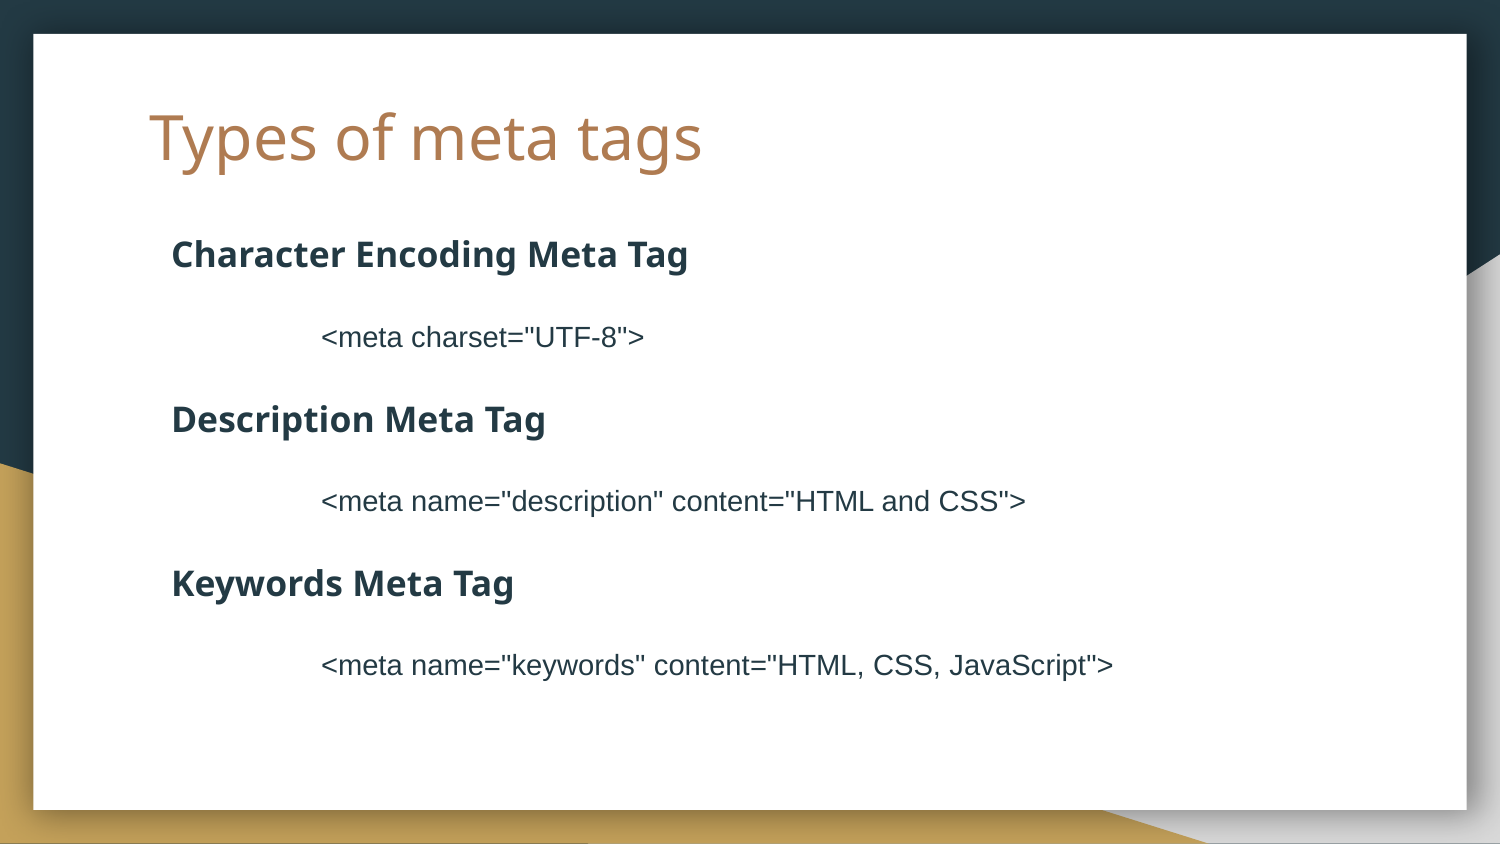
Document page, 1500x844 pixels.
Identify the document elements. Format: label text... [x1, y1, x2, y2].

title Types of meta tags [134, 83, 1366, 240]
list Character Encoding Meta Tag <meta charset="UTF-8"> Description Meta Tag <meta name="description" content="HTML and CSS"> Keywords Meta Tag <meta name="keywords" content="HTML, CSS, JavaScript"> [156, 211, 1388, 795]
